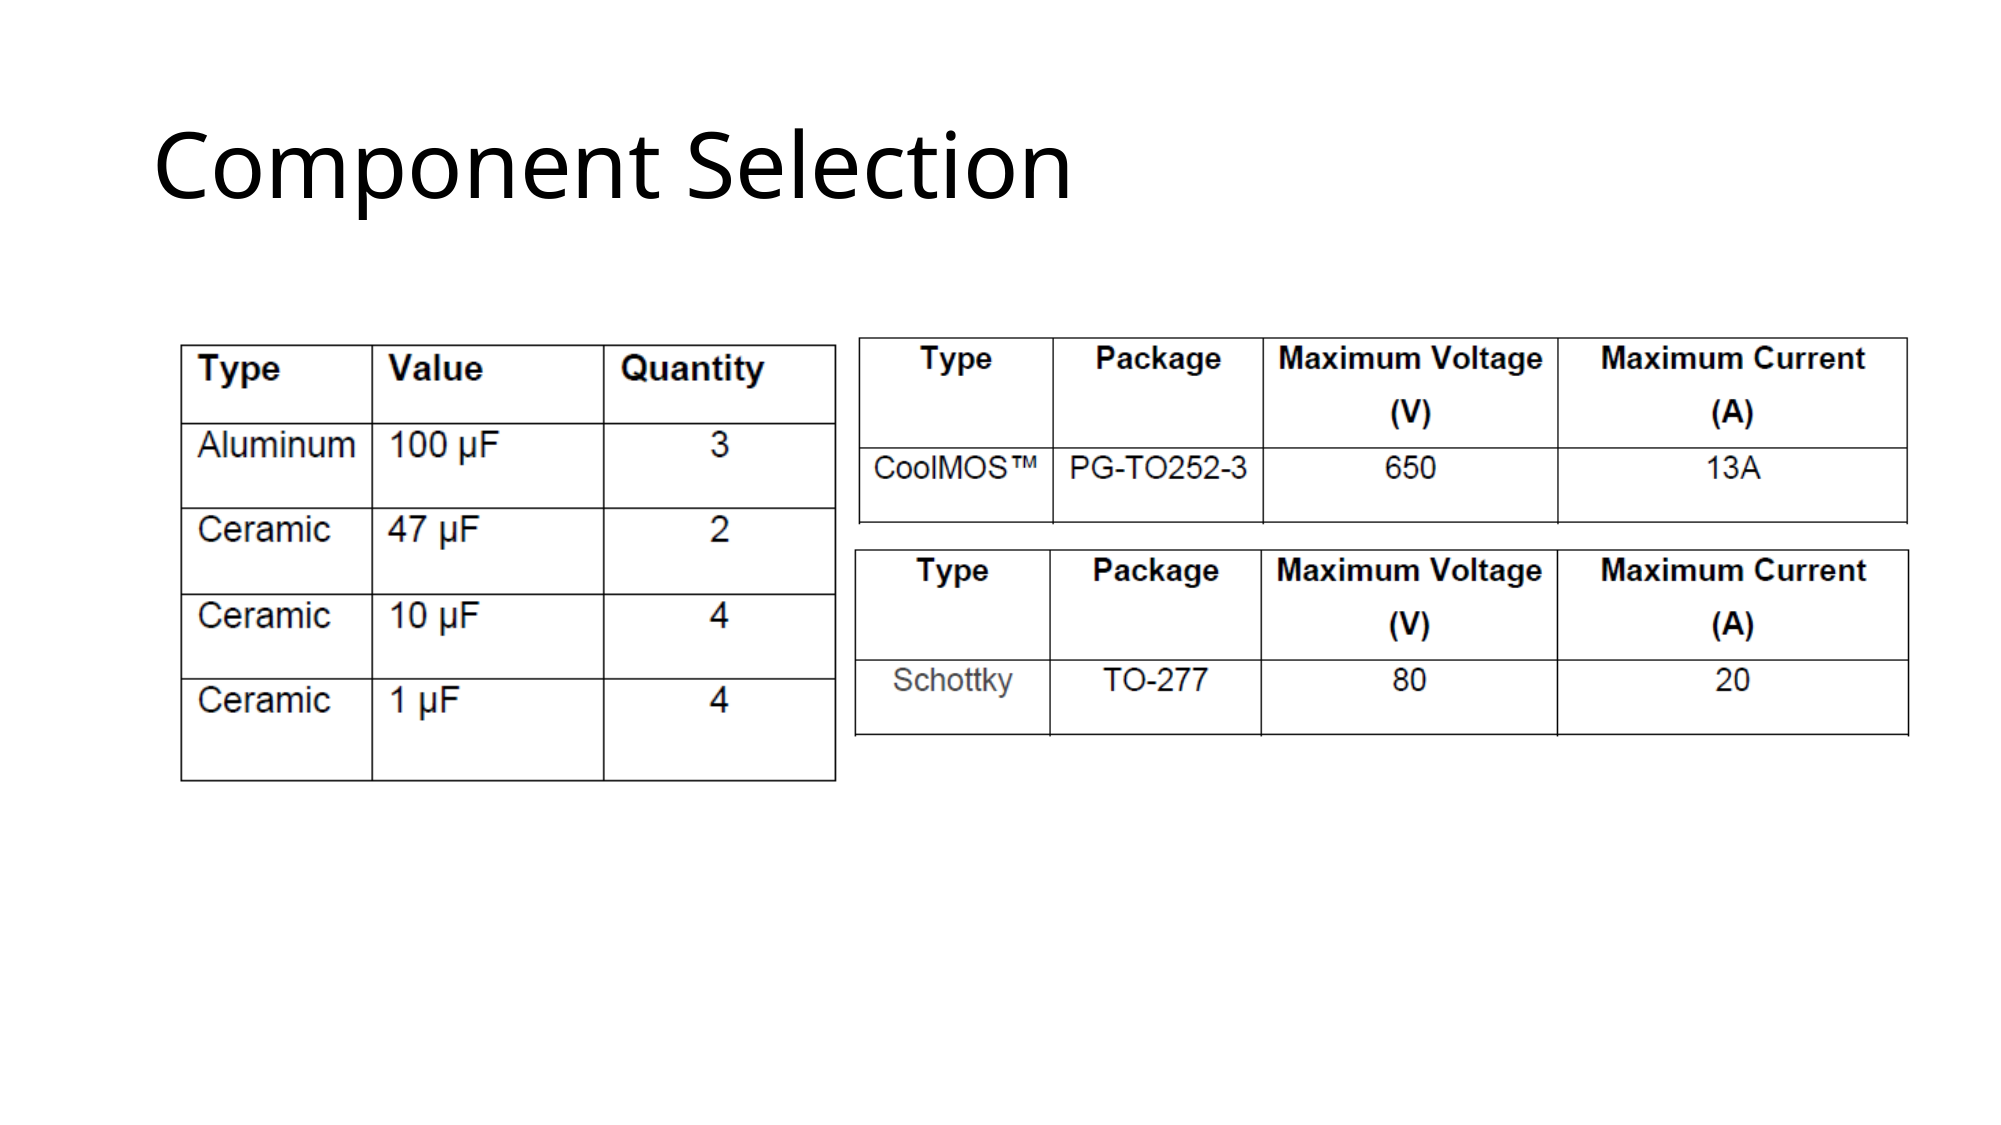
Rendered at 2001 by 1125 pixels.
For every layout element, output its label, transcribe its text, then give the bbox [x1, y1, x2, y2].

picture [848, 544, 1919, 749]
picture [848, 332, 1919, 534]
title Component Selection [137, 59, 1863, 278]
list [162, 326, 849, 799]
